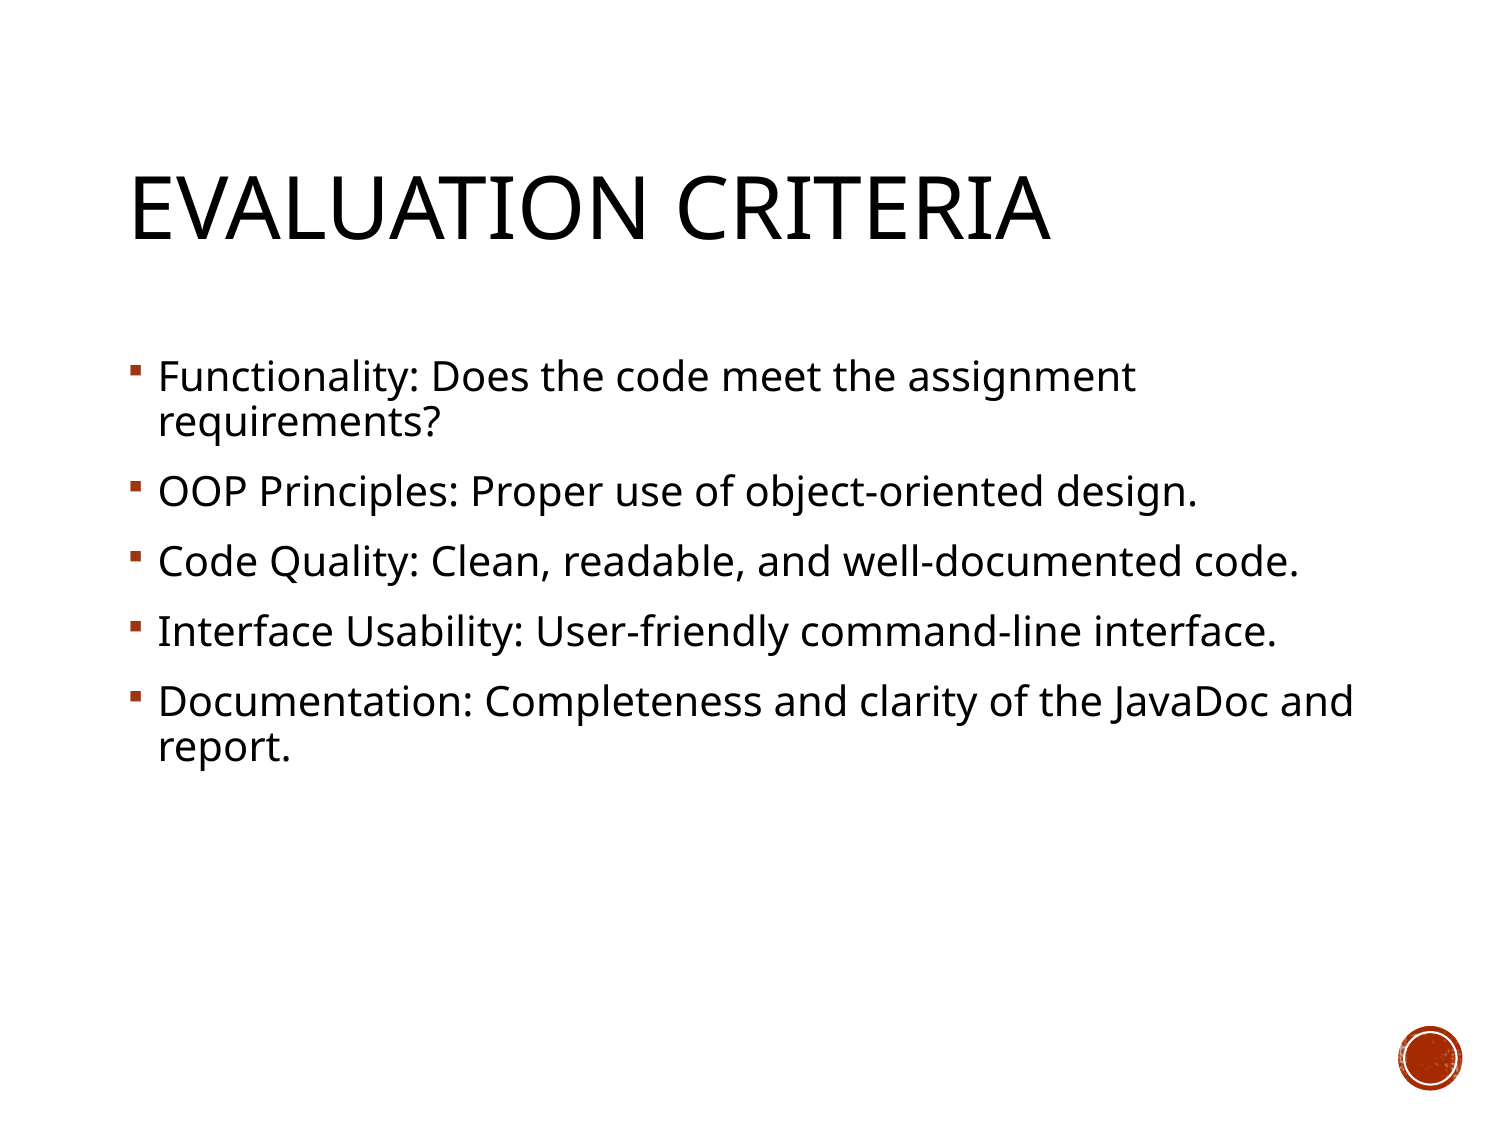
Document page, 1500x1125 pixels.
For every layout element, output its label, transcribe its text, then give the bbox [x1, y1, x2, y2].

list Functionality: Does the code meet the assignment requirements? OOP Principles: Proper use of object-oriented design. Code Quality: Clean, readable, and well-documented code. Interface Usability: User-friendly command-line interface. Documentation: Completeness and clarity of the JavaDoc and report. [112, 348, 1388, 1013]
title Evaluation Criteria [112, 79, 1388, 344]
